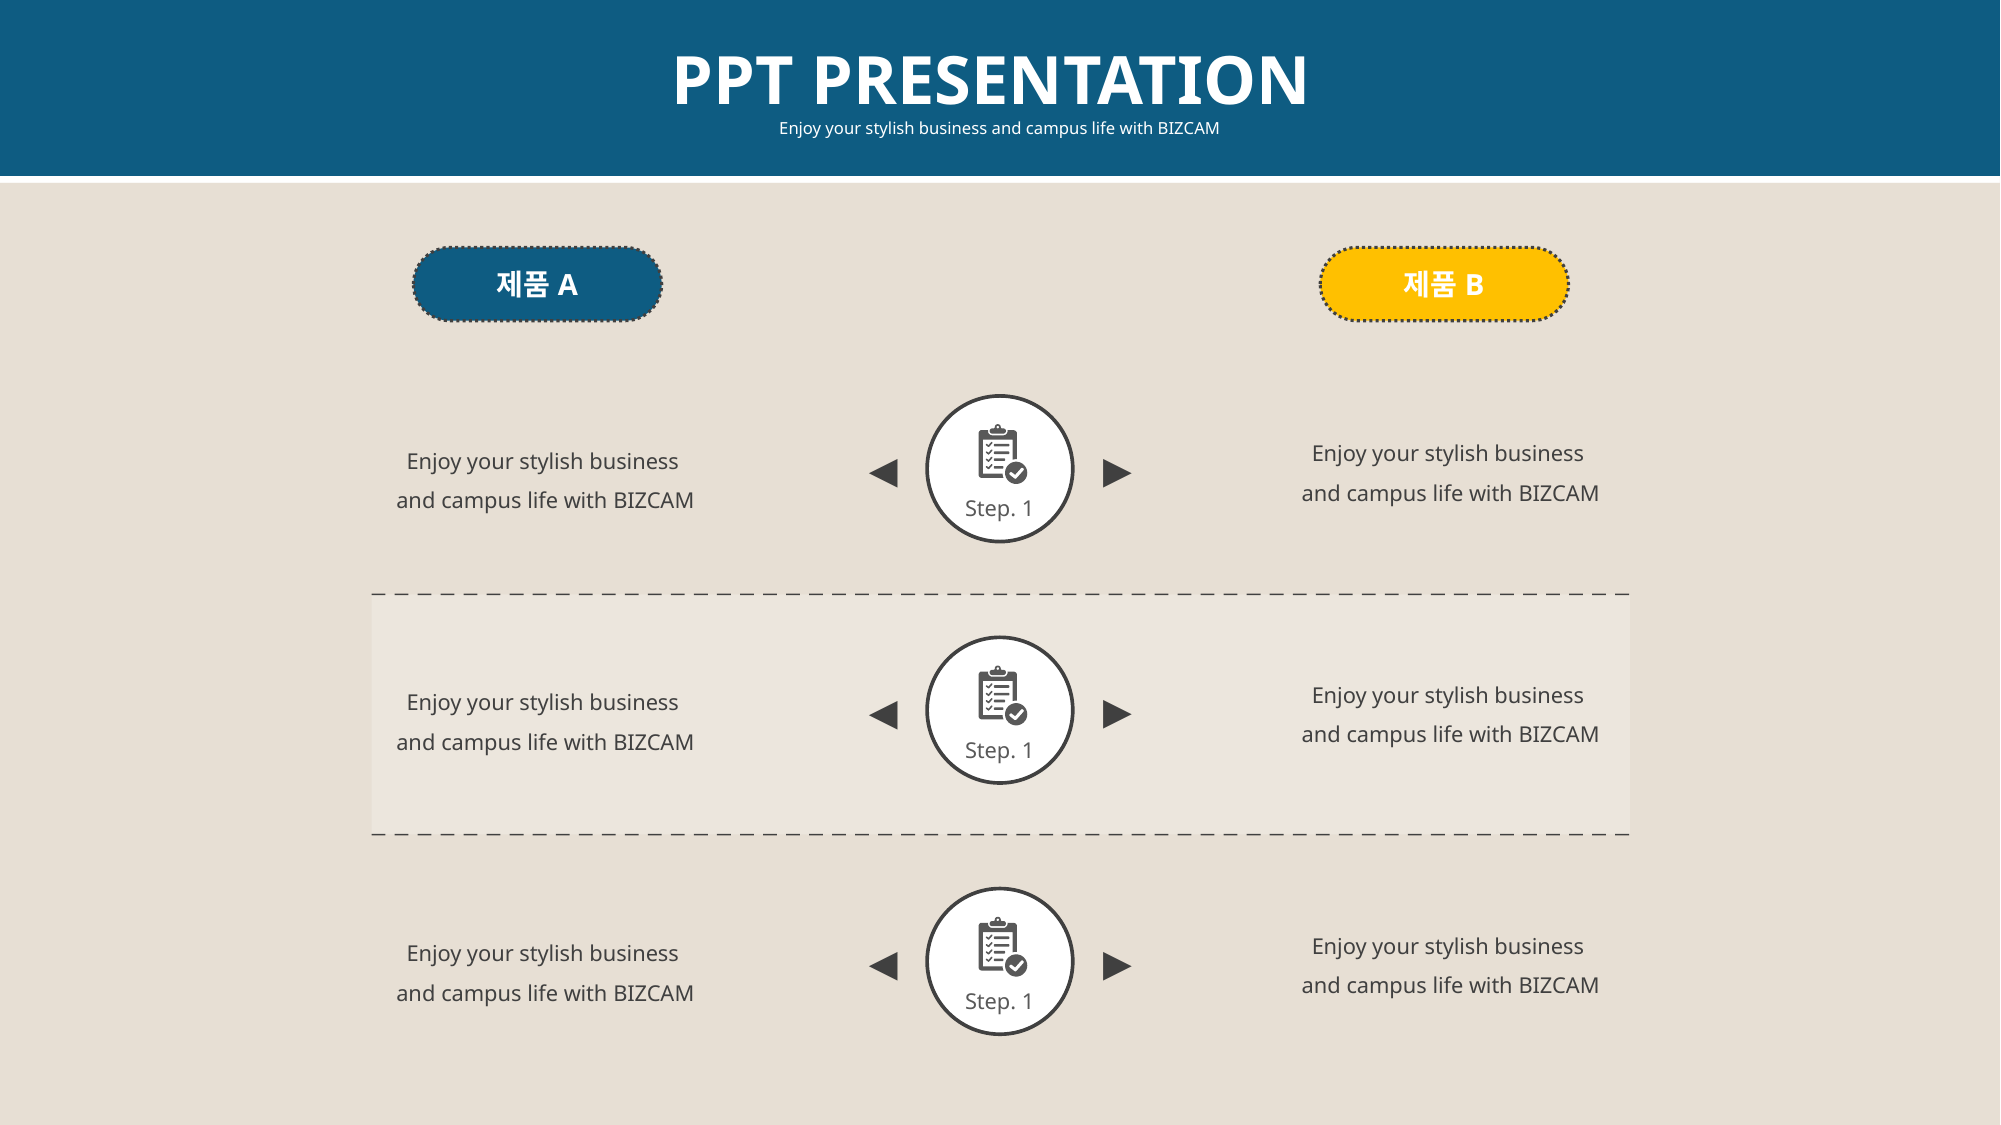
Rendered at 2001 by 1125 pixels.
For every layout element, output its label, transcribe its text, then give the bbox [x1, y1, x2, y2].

text_box ▶ [1078, 438, 1157, 499]
text_box [958, 770, 1042, 784]
text_box Step. 1 [950, 474, 1049, 529]
text_box [978, 424, 1017, 474]
text_box Enjoy your stylish business and campus life with BIZCAM [371, 919, 721, 1013]
text_box Step. 1 [950, 967, 1049, 1021]
text_box ◀ [844, 680, 922, 741]
text_box [927, 395, 1073, 523]
text_box Enjoy your stylish business and campus life with BIZCAM [371, 668, 721, 762]
text_box ▶ [1078, 931, 1157, 991]
text_box Enjoy your stylish business and campus life with BIZCAM [371, 426, 721, 521]
text_box Step. 1 [950, 715, 1049, 770]
text_box Enjoy your stylish business and campus life with BIZCAM [1276, 912, 1626, 1006]
text_box ◀ [844, 931, 922, 992]
text_box [978, 665, 1017, 715]
text_box Enjoy your stylish business and campus life with BIZCAM [1276, 419, 1626, 513]
text_box Enjoy your stylish business and campus life with BIZCAM [1276, 661, 1626, 755]
text_box PPT PRESENTATION Enjoy your stylish business and campus life with BIZCAM [0, 0, 2000, 176]
text_box [958, 1021, 1042, 1035]
text_box [1005, 954, 1028, 967]
text_box ◀ [844, 438, 922, 499]
text_box ▶ [1078, 679, 1157, 740]
text_box 제품A [413, 247, 662, 321]
text_box [371, 594, 1630, 835]
text_box [927, 888, 1073, 1016]
text_box [959, 529, 1041, 542]
text_box [927, 637, 1073, 764]
text_box [1005, 461, 1028, 474]
text_box 제품B [1320, 247, 1569, 321]
text_box [978, 916, 1017, 967]
text_box [1005, 703, 1028, 715]
